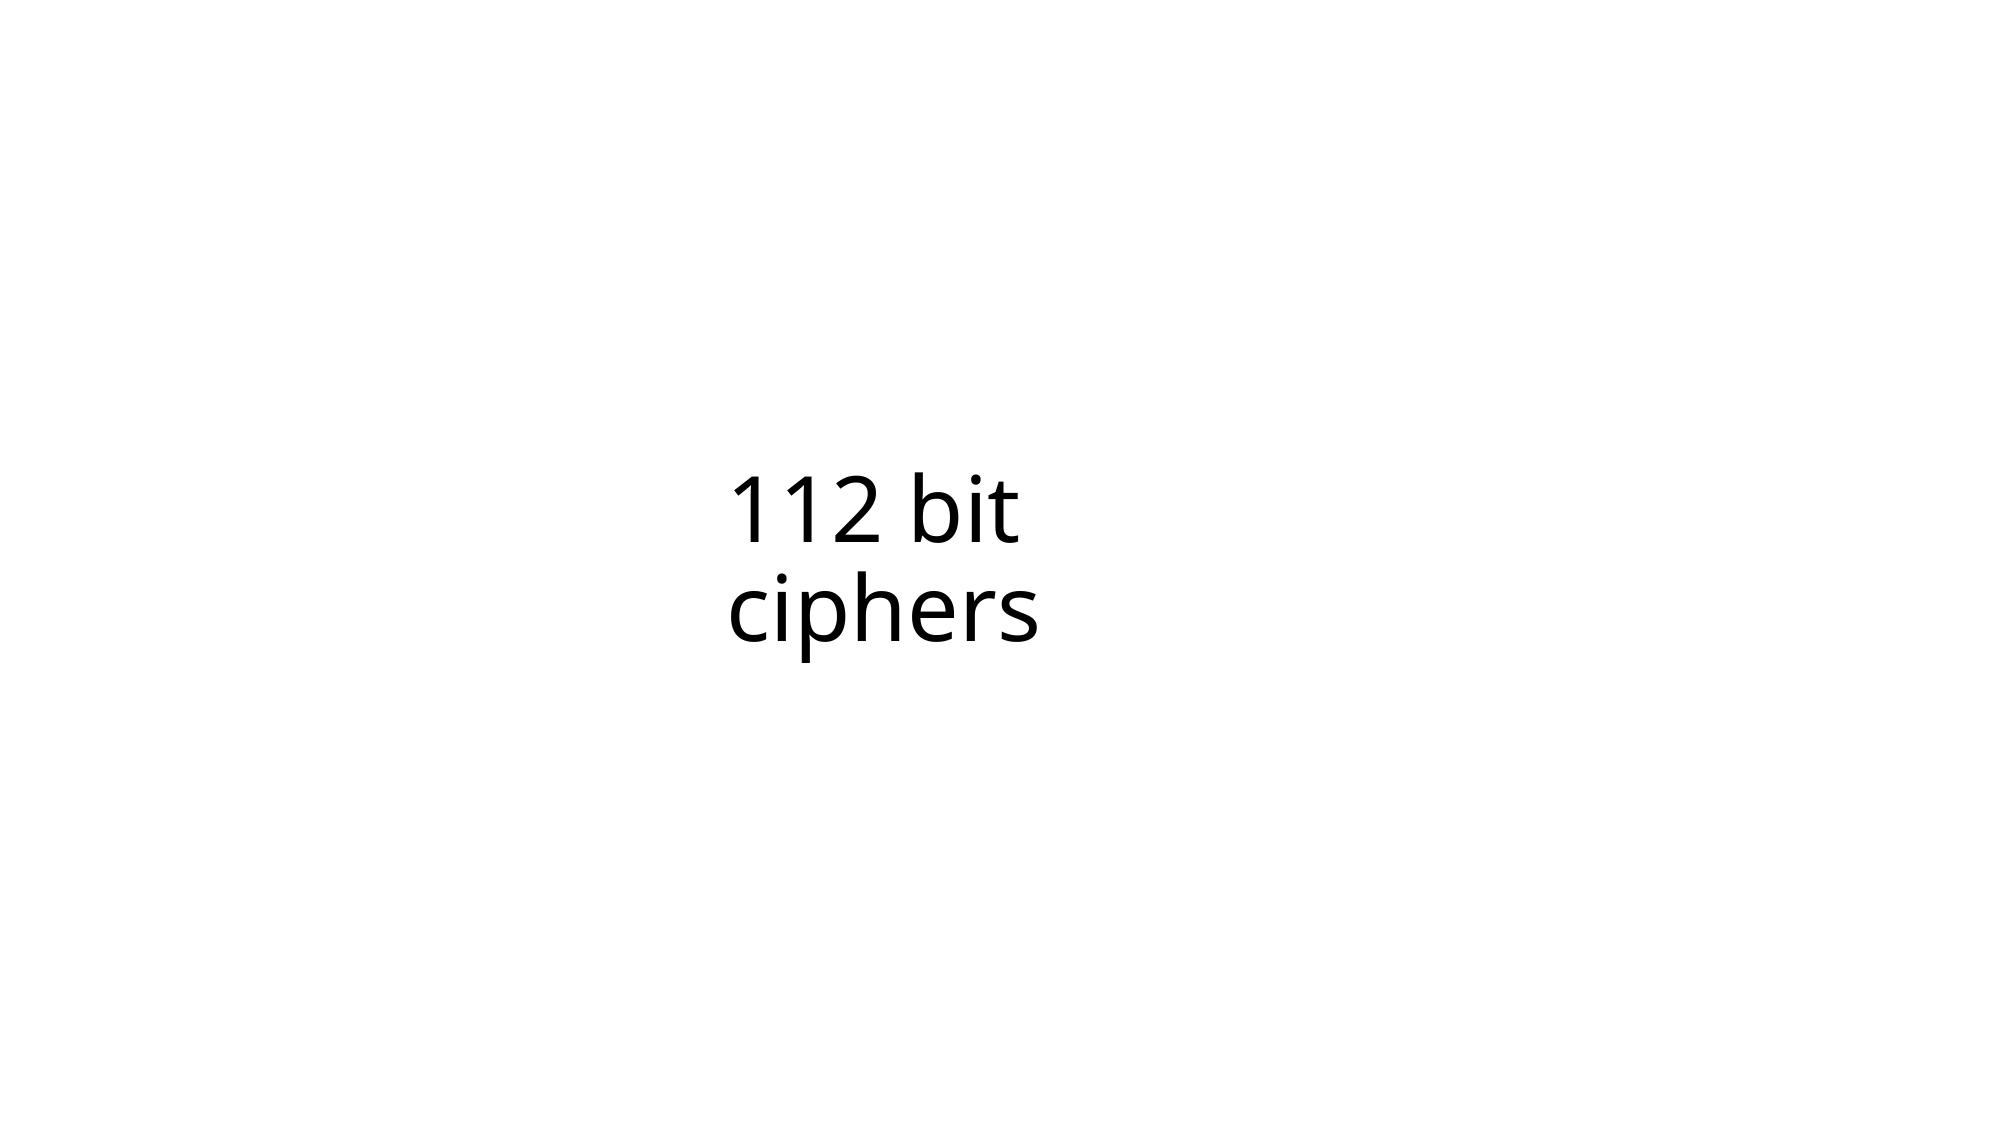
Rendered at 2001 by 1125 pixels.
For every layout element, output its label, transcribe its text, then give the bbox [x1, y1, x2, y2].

title 112 bit ciphers [711, 453, 1335, 672]
